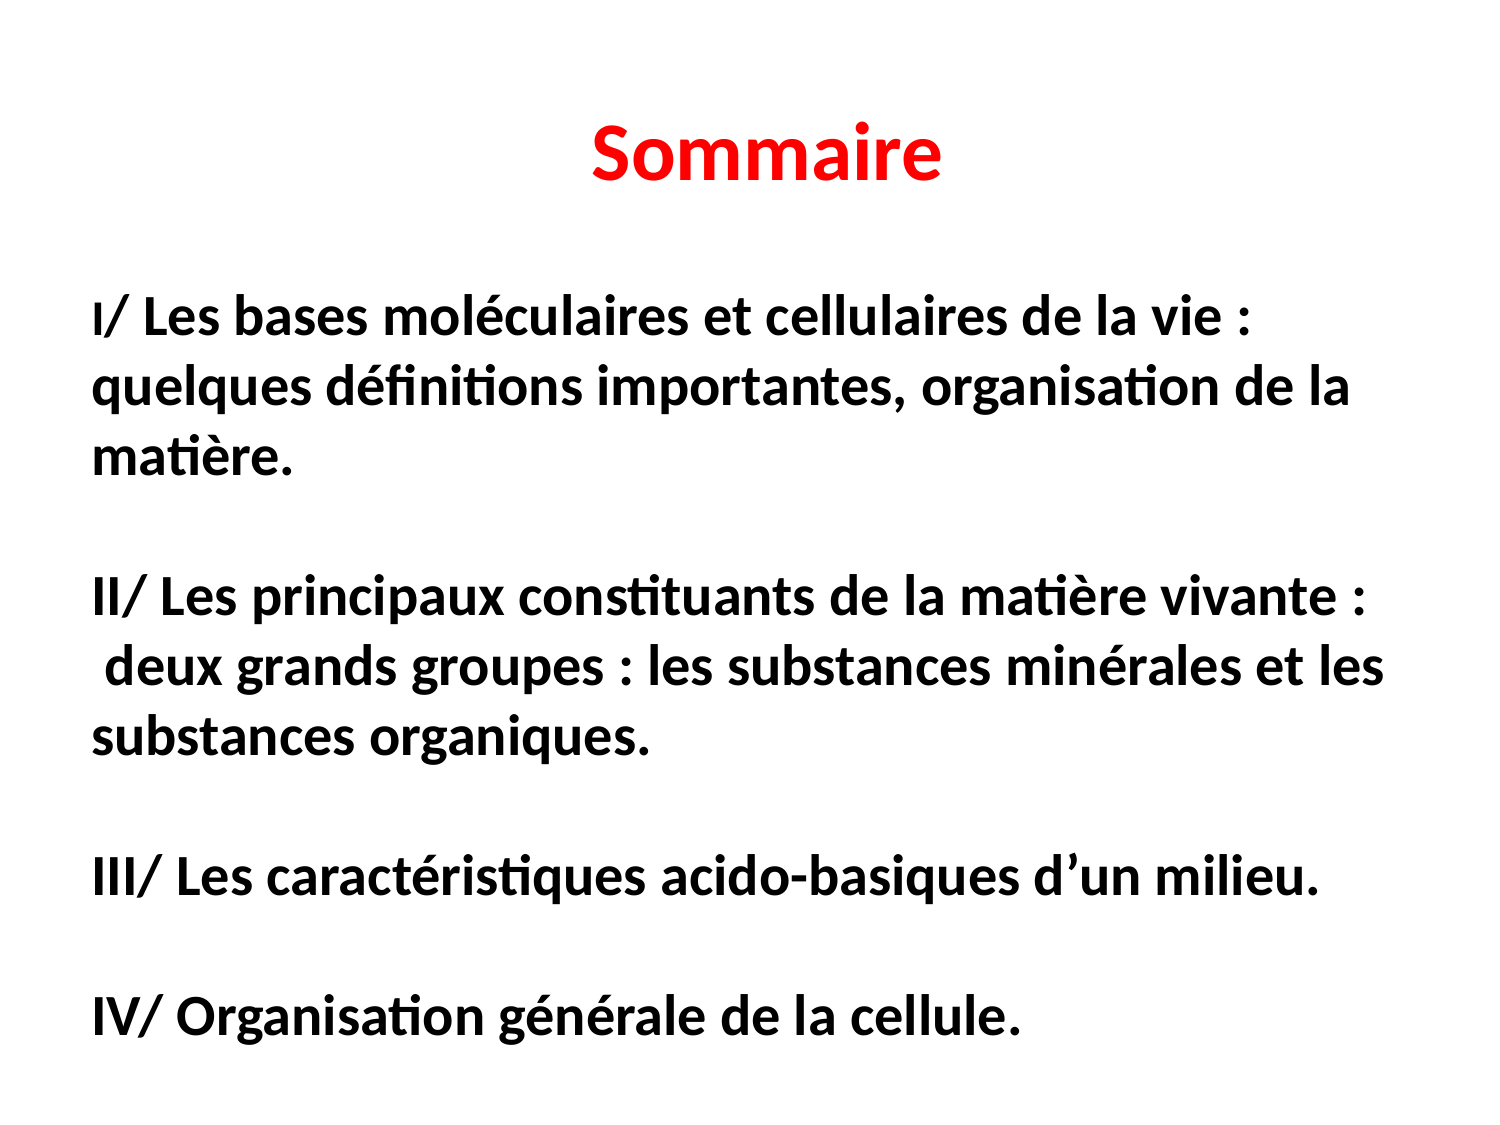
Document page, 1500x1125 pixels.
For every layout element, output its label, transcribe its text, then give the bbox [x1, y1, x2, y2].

text_box Sommaire I/ Les bases moléculaires et cellulaires de la vie : quelques définitions importantes, organisation de la matière. II/ Les principaux constituants de la matière vivante : deux grands groupes : les substances minérales et les substances organiques. III/ Les caractéristiques acido-basiques d’un milieu. IV/ Organisation générale de la cellule. [76, 89, 1459, 1125]
